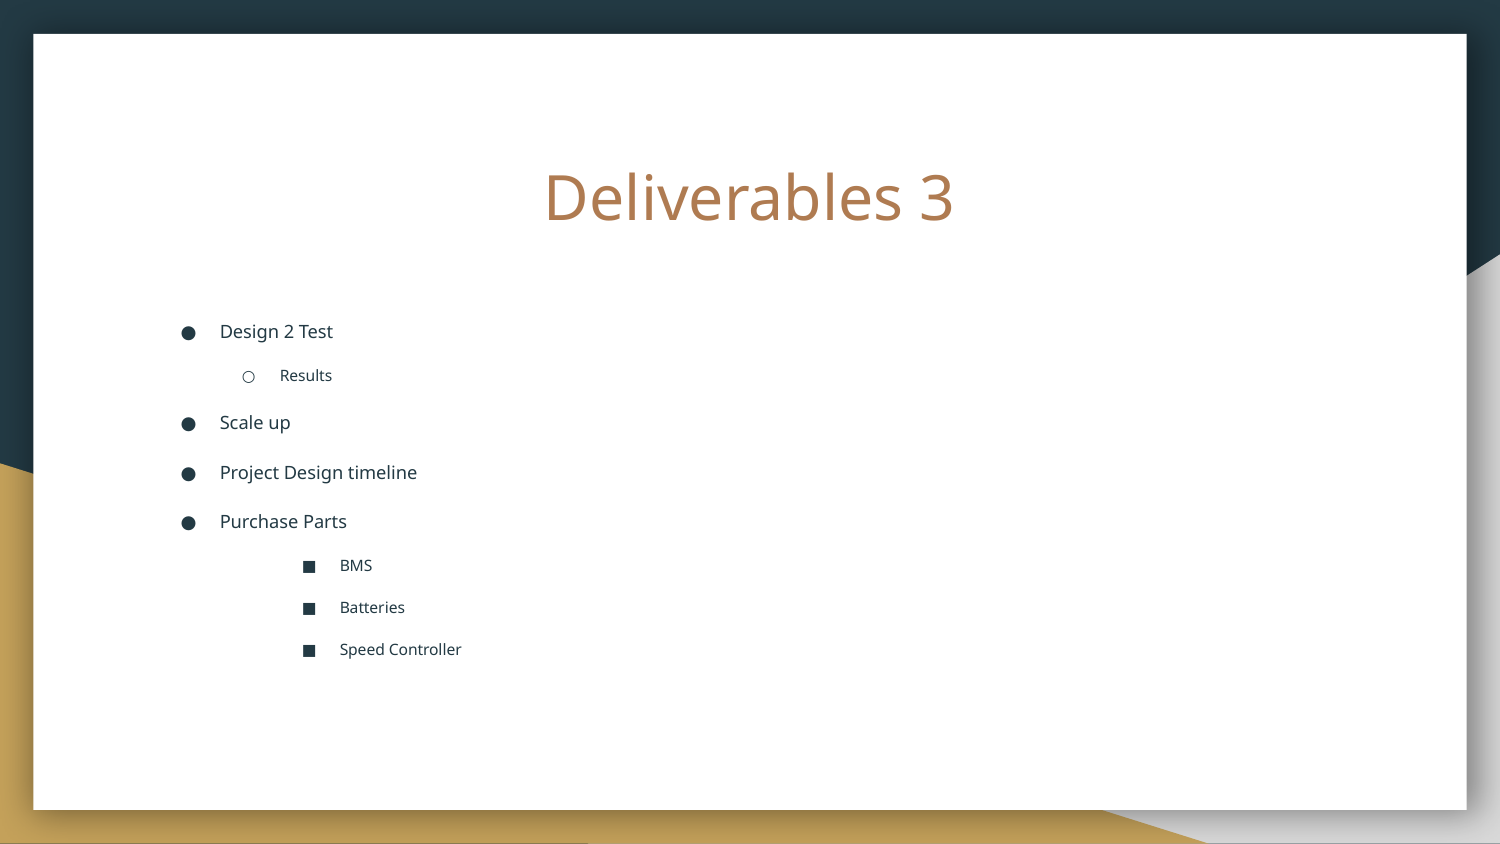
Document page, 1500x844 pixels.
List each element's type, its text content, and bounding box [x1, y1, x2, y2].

title Deliverables 3 [134, 138, 1366, 296]
list Design 2 Test Results Scale up Project Design timeline Purchase Parts BMS Batteries Speed Controller [144, 279, 1376, 681]
